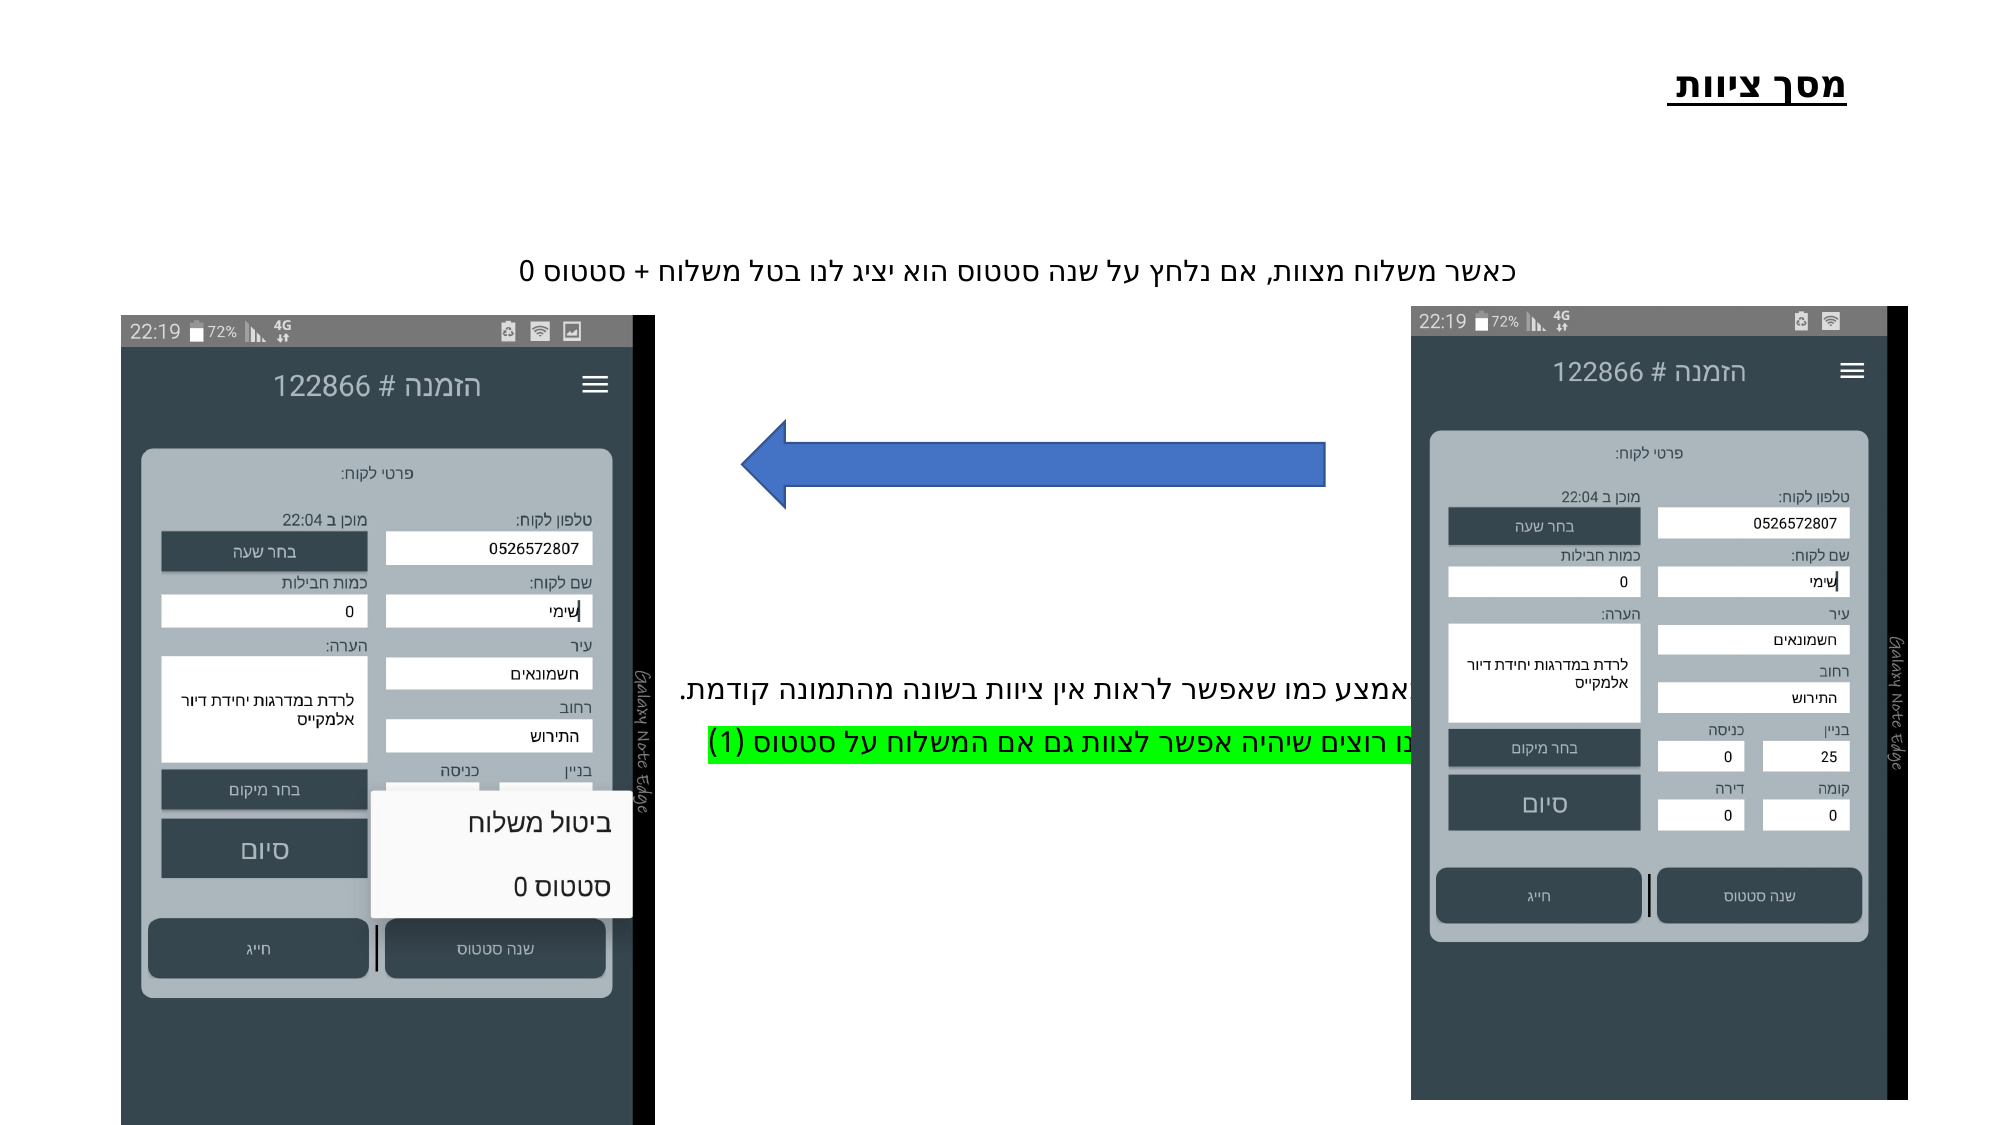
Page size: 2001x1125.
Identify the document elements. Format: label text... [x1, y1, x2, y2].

text_box [740, 419, 1326, 510]
picture [1411, 306, 1908, 1100]
list כאשר משלוח מצוות, אם נלחץ על שנה סטטוס הוא יציג לנו בטל משלוח + סטטוס 0 ובאמצע כמו שאפשר לראות אין ציוות בשונה מהתמונה קודמת. אנו רוצים שיהיה אפשר לצוות גם אם המשלוח על סטטוס (1) [137, 143, 1863, 1014]
text_box מסך ציוות [137, 59, 1863, 112]
picture [121, 315, 655, 1125]
